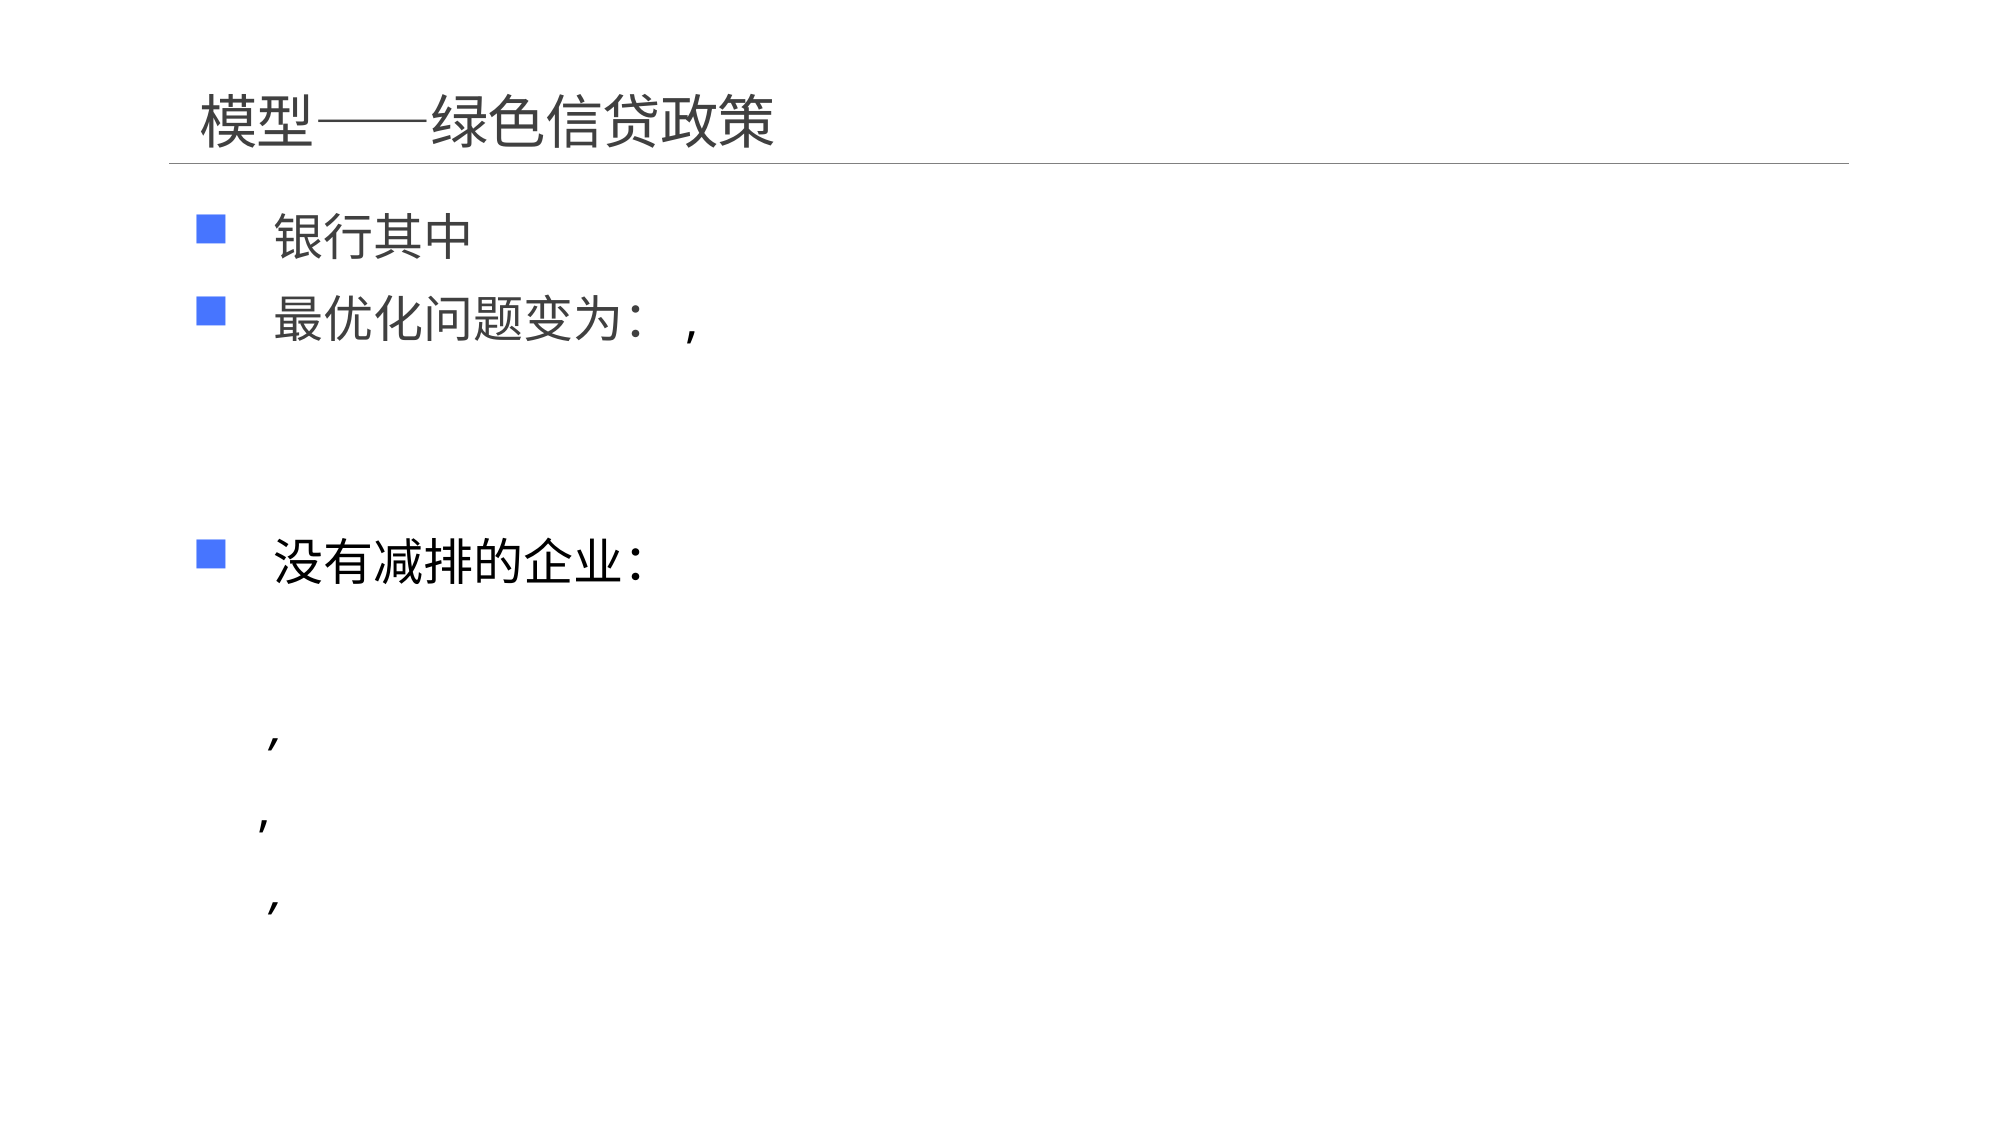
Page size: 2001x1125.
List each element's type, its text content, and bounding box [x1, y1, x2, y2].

title 模型——绿色信贷政策 [184, 47, 1835, 163]
